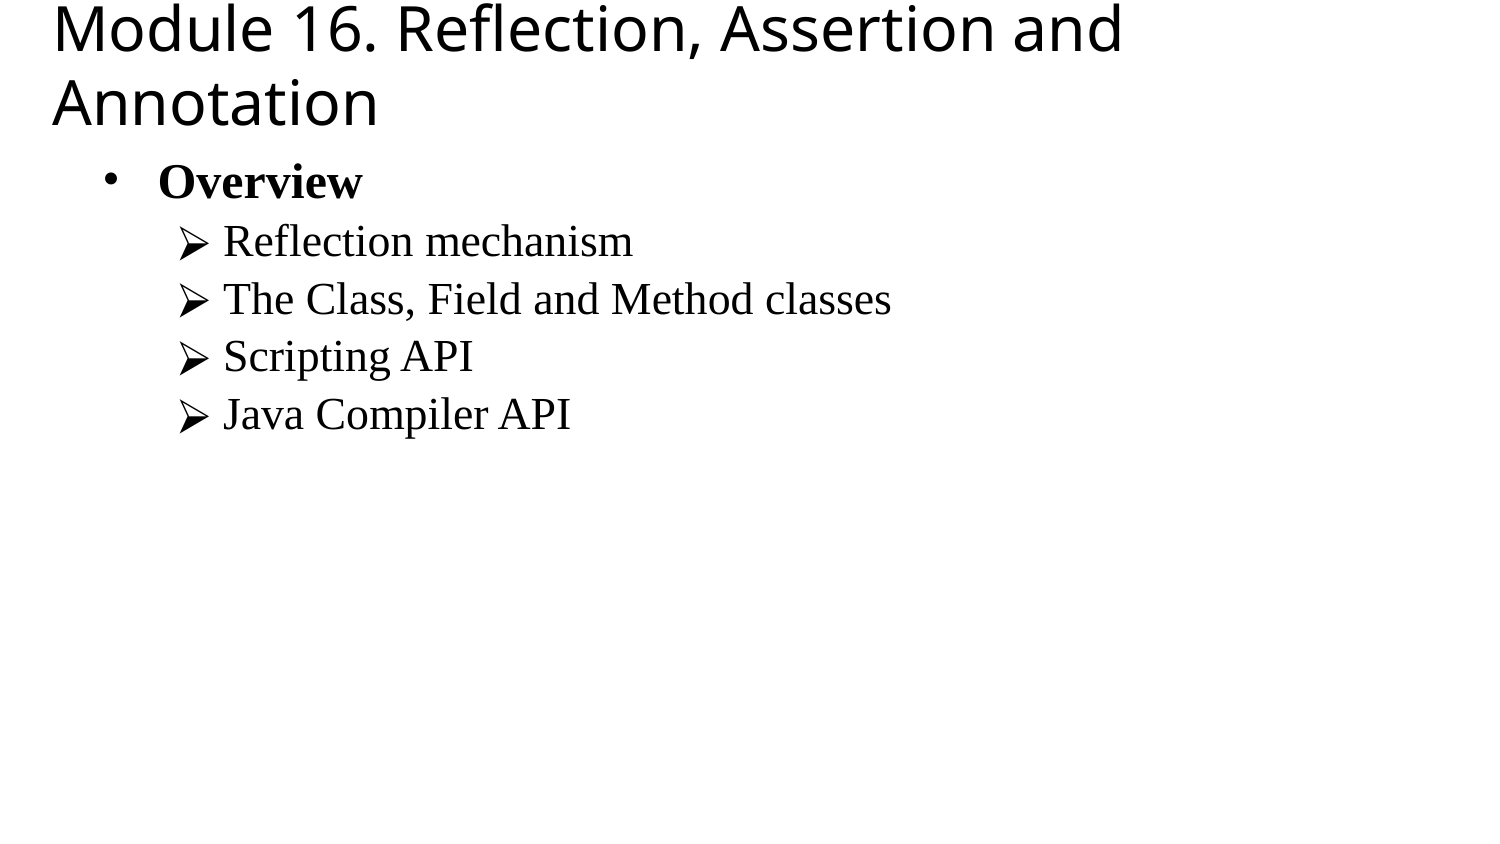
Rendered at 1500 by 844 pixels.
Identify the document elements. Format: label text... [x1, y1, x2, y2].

text_box Module 16. Reflection, Assertion and Annotation [37, 0, 1463, 88]
text_box Overview Reflection mechanism The Class, Field and Method classes Scripting API Java Compiler API [87, 140, 1413, 788]
